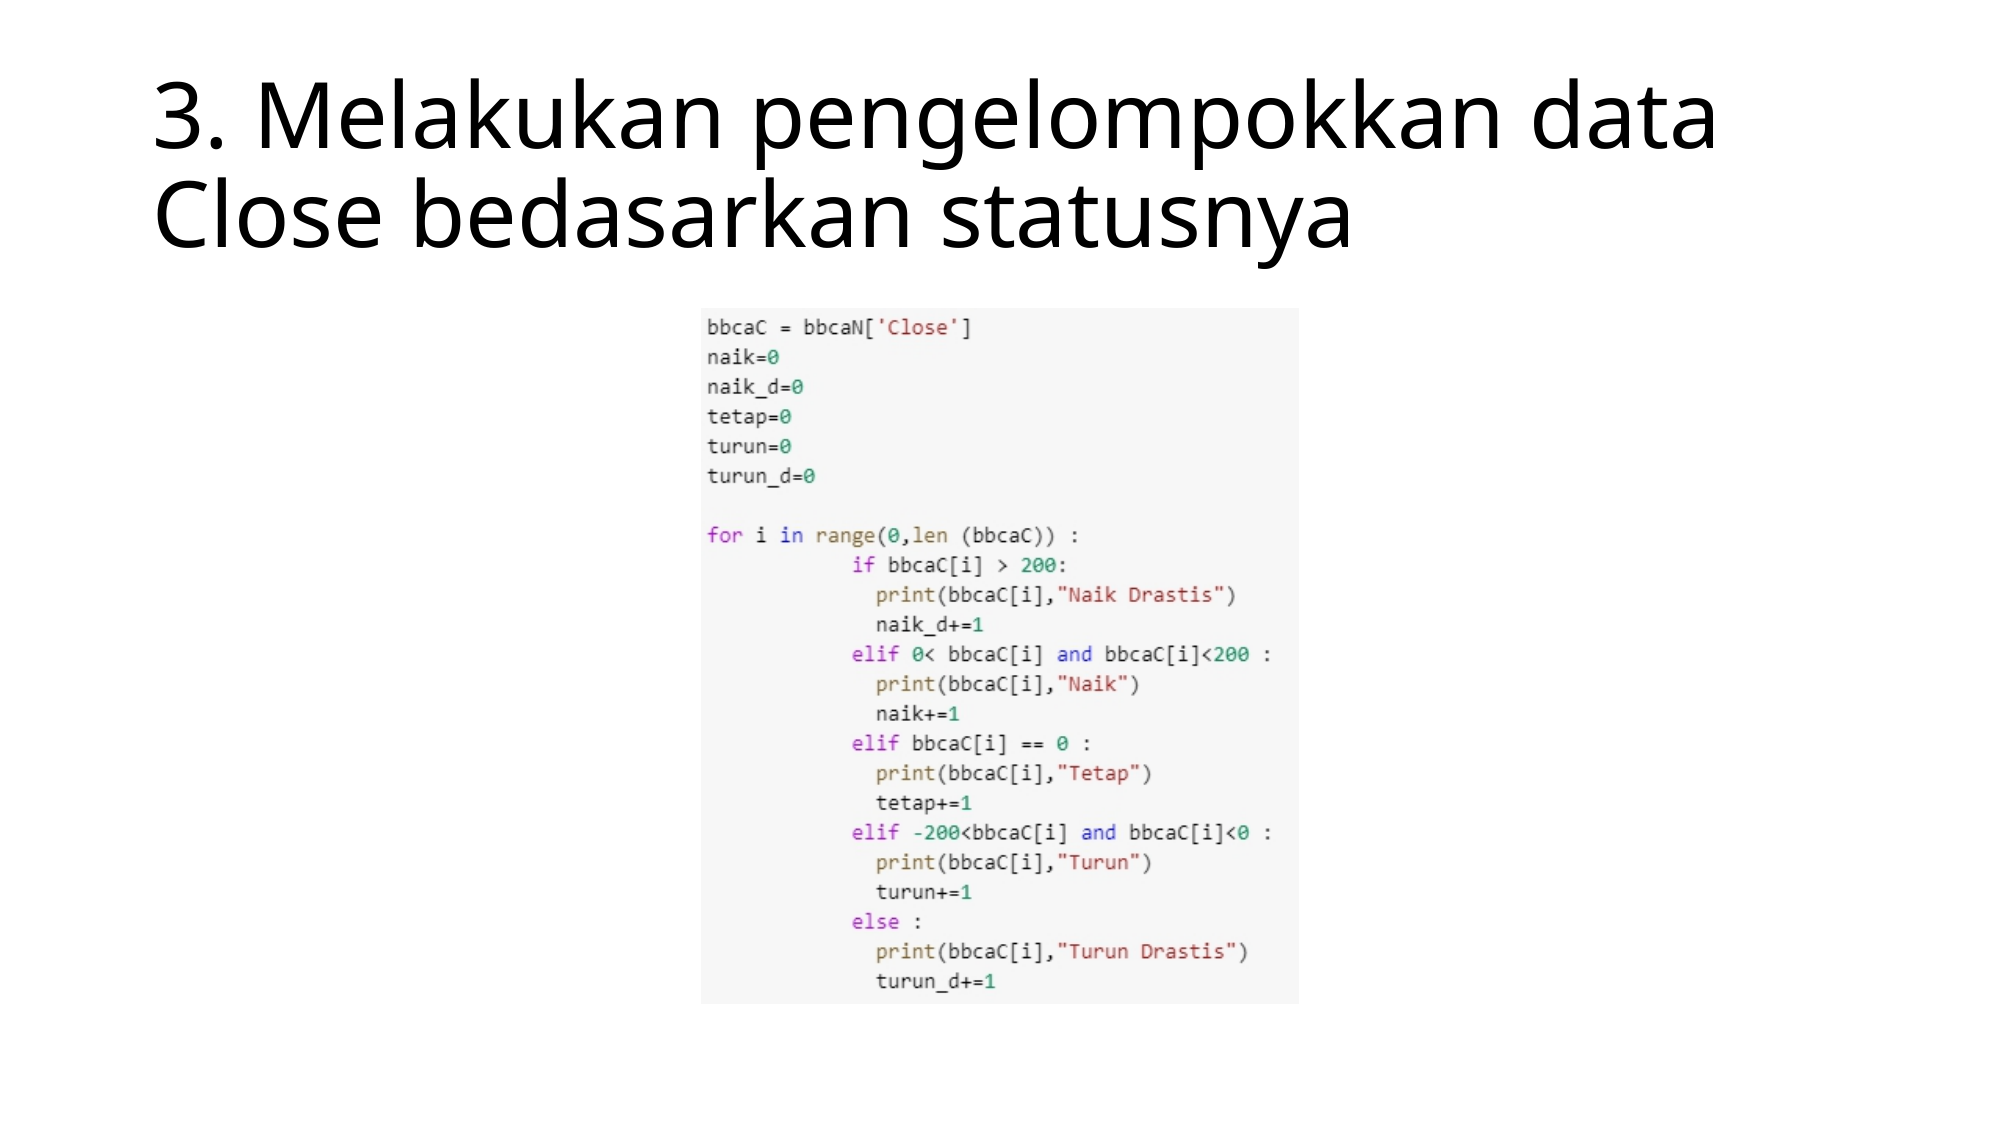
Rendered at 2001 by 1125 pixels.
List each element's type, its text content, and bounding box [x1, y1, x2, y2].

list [701, 308, 1299, 1004]
title 3. Melakukan pengelompokkan data Close bedasarkan statusnya [137, 59, 1863, 278]
